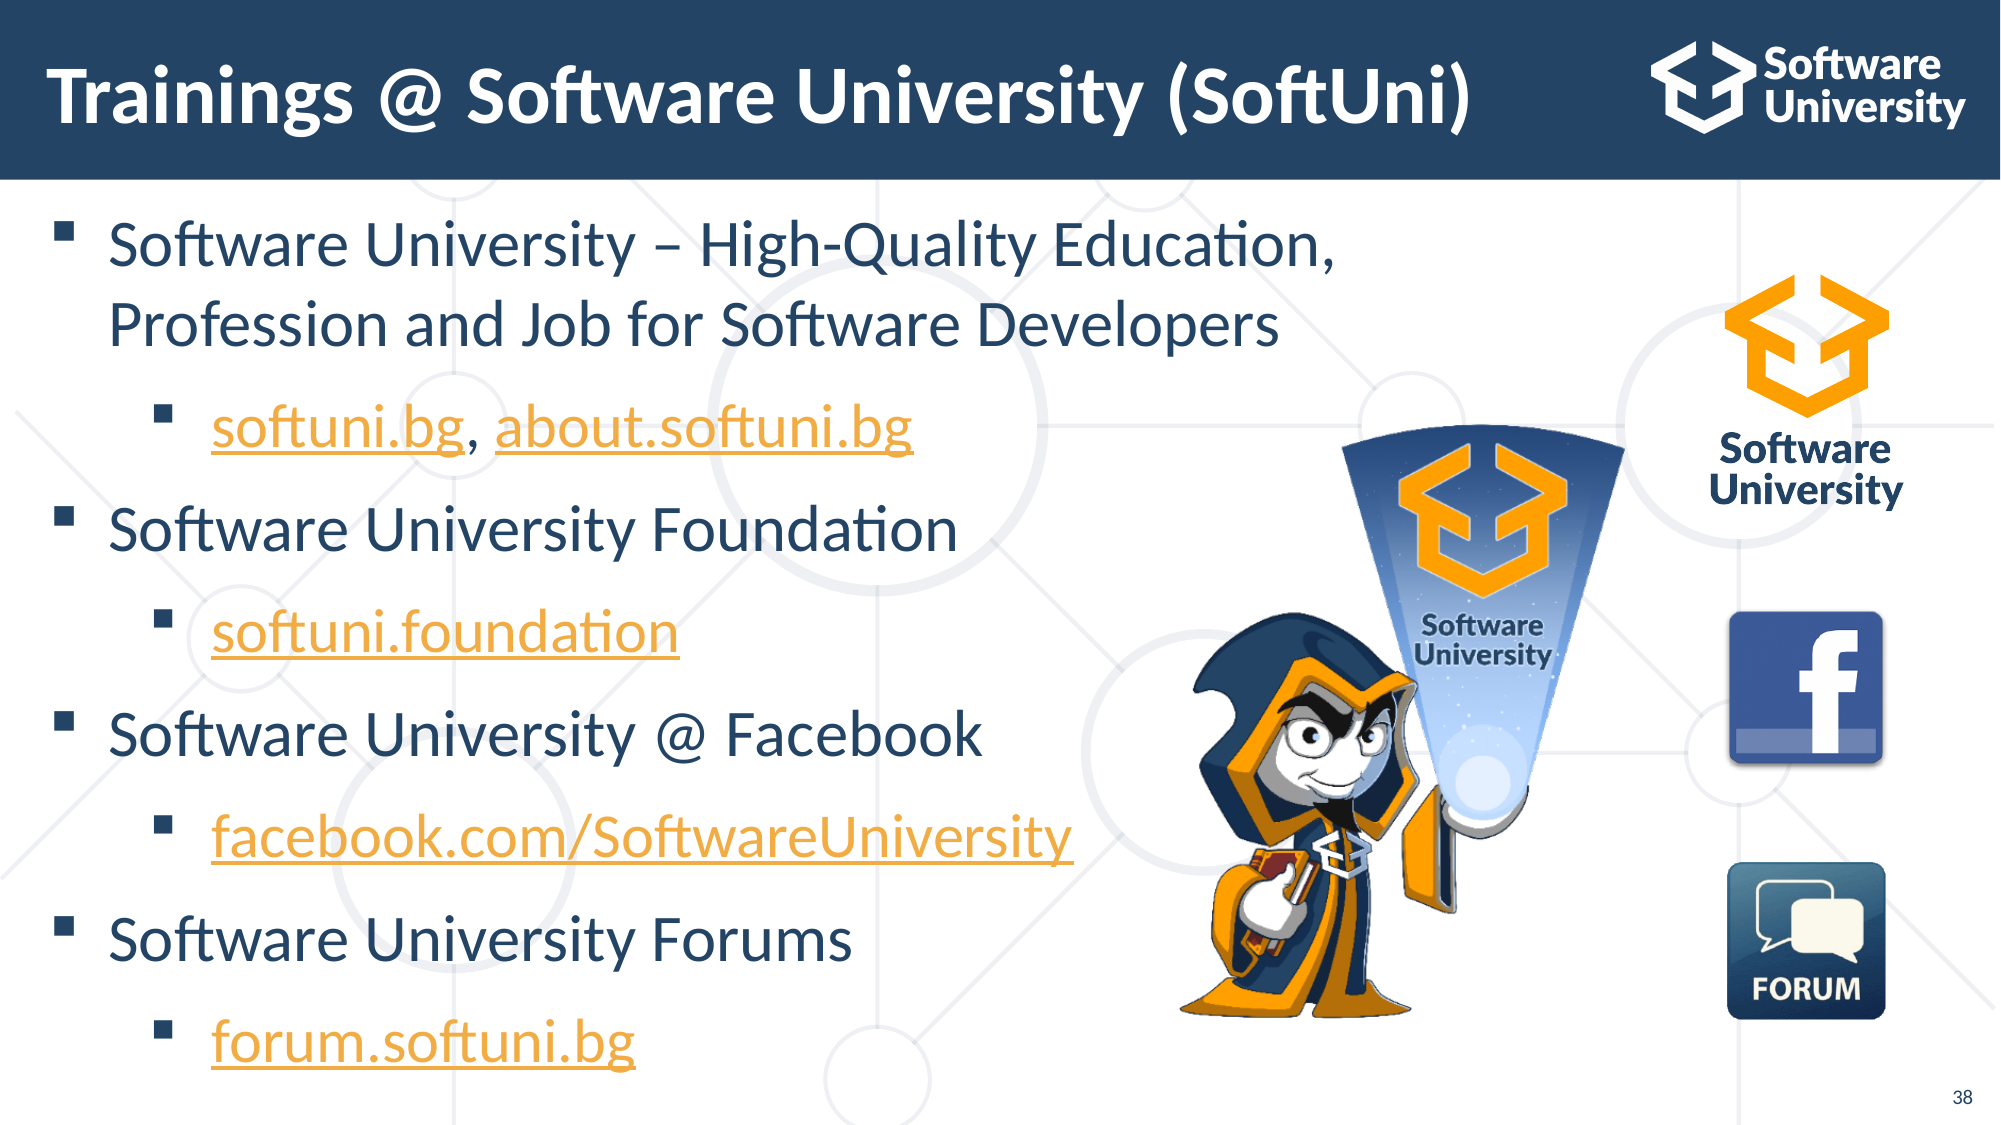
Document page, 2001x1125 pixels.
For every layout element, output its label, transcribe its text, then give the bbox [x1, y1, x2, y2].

title Trainings @ Software University (SoftUni) [28, 17, 1627, 163]
picture [1651, 41, 1966, 134]
picture [1723, 605, 1889, 773]
picture [1726, 861, 1886, 1020]
text_box 38 [1927, 1067, 1989, 1117]
picture [1708, 274, 1904, 517]
list Software University – High-Quality Education, Profession and Job for Software Developers softuni.bg, about.softuni.bg Software University Foundation softuni.foundation Software University @ Facebook facebook.com/SoftwareUniversity Software University Forums forum.softuni.bg [31, 193, 1458, 1094]
picture [1458, 423, 1627, 1020]
